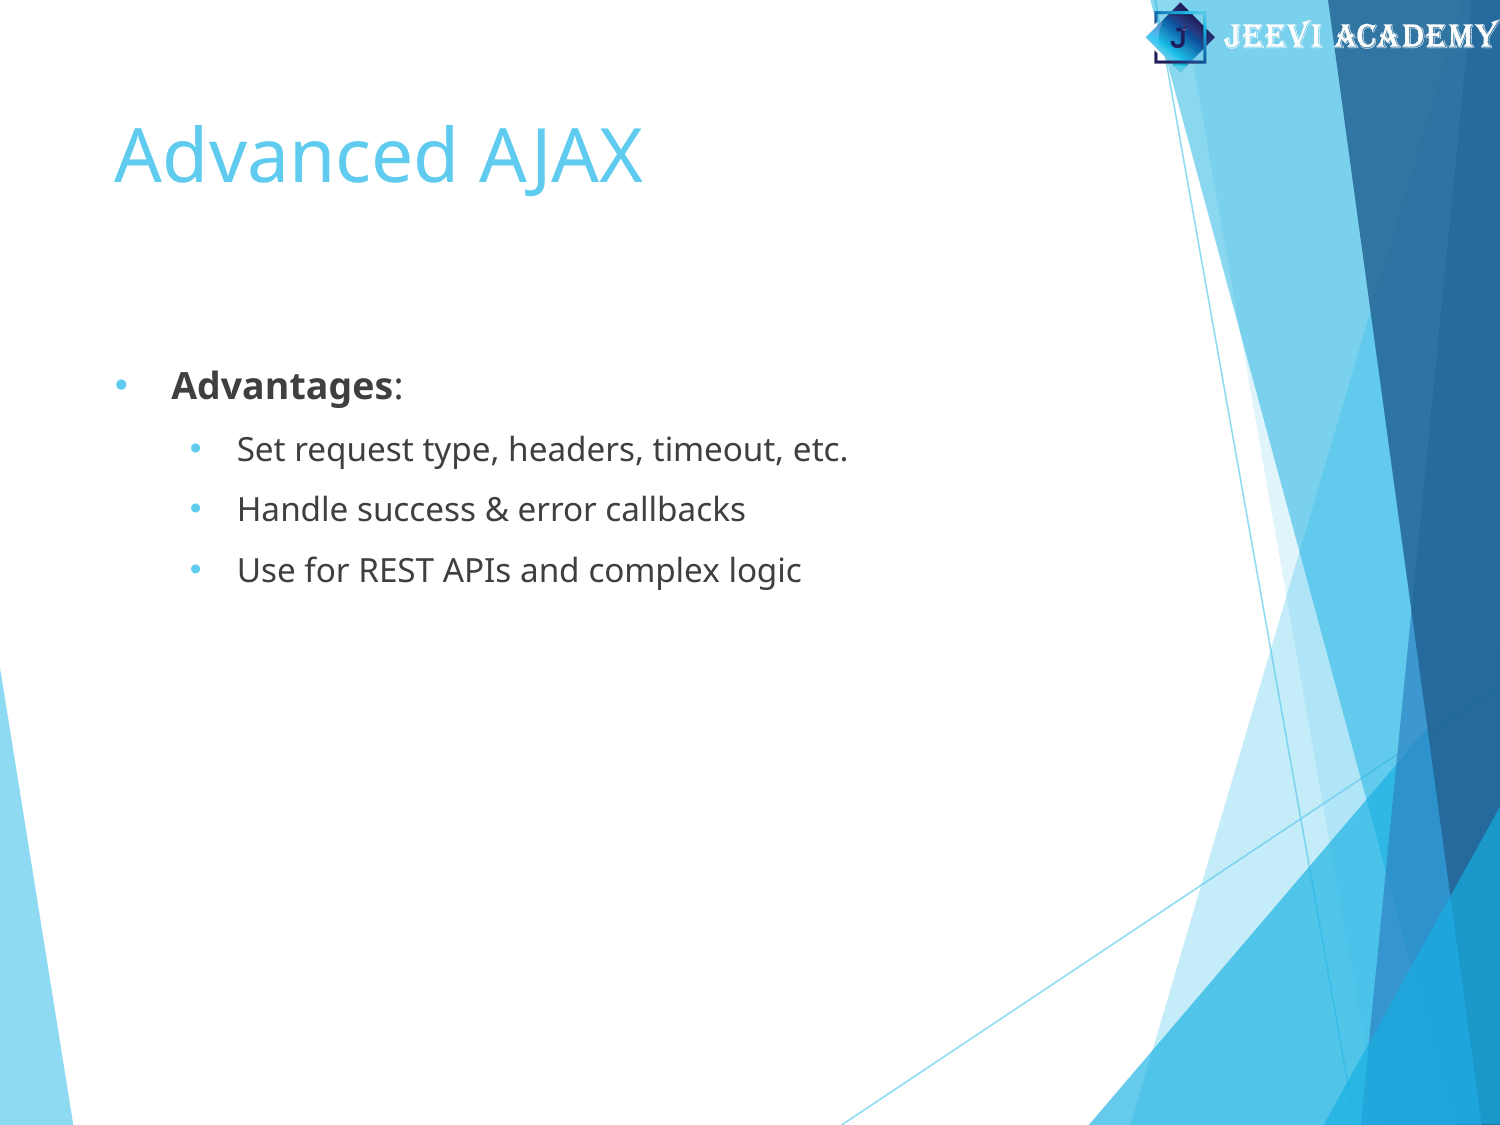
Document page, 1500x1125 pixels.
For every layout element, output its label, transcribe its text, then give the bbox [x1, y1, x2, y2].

list Advantages: Set request type, headers, timeout, etc. Handle success & error callbacks Use for REST APIs and complex logic [99, 354, 1142, 992]
title Advanced AJAX [99, 99, 1142, 317]
picture [1141, 0, 1500, 75]
